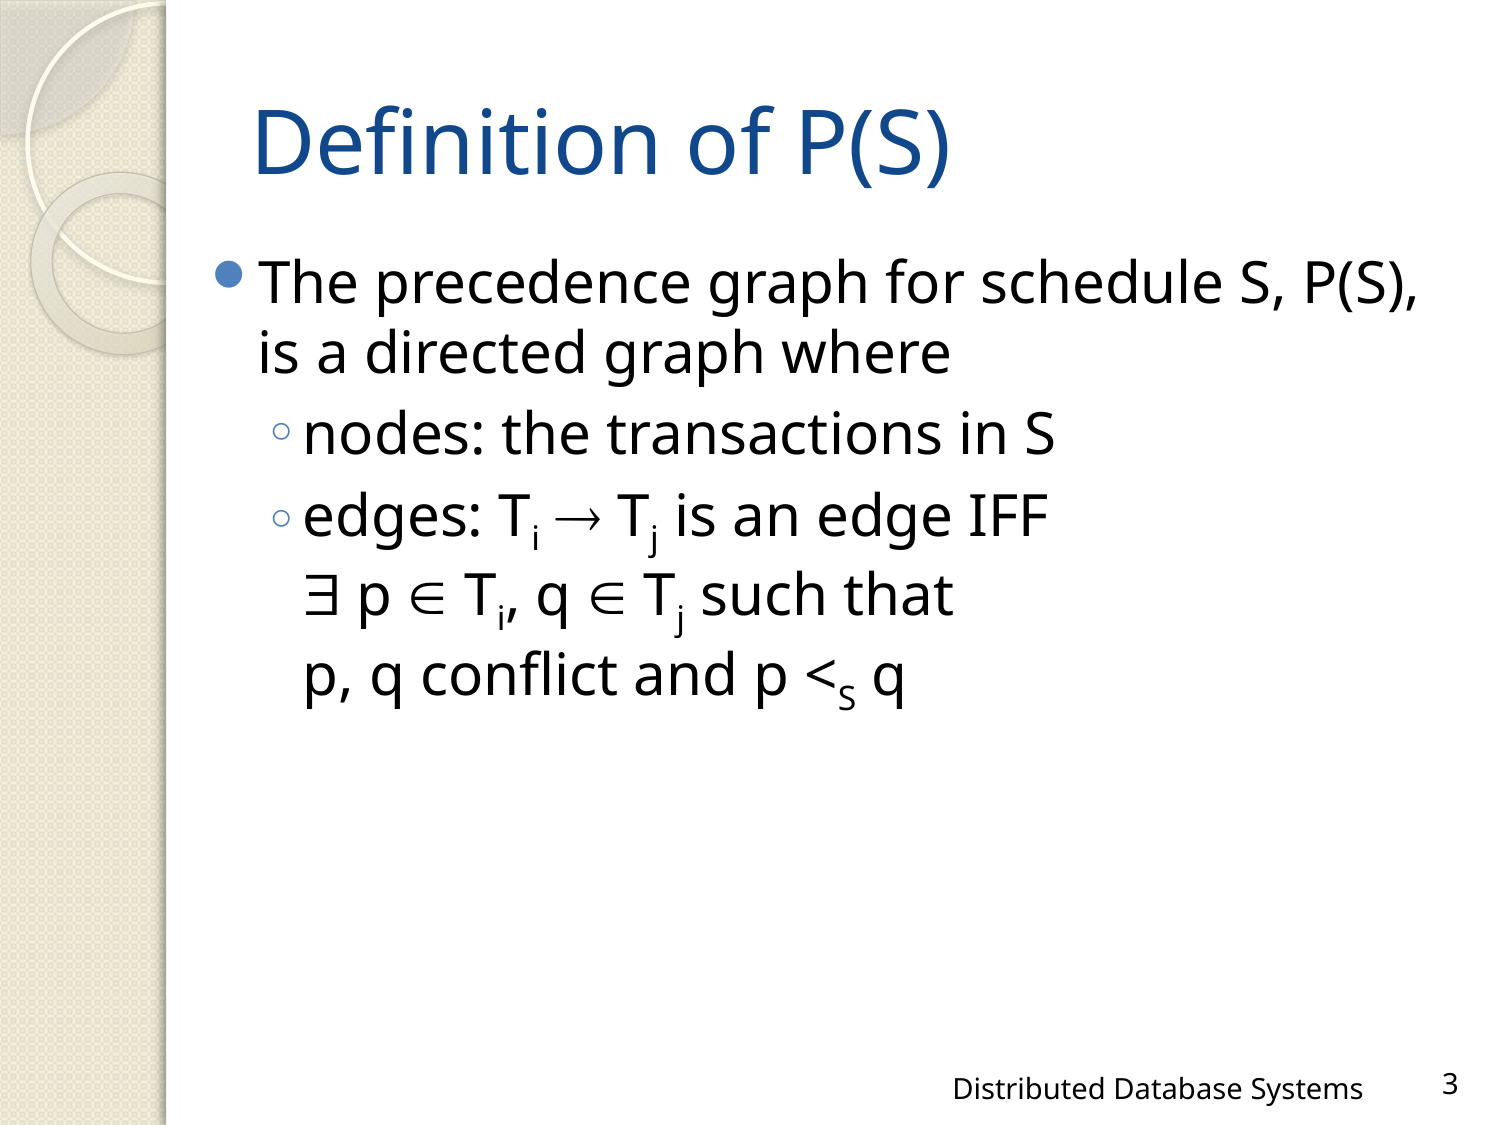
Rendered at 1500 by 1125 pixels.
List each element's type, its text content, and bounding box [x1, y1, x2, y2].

list The precedence graph for schedule S, P(S), is a directed graph where nodes: the transactions in S edges: Ti  Tj is an edge IFF  p  Ti, q  Tj such that p, q conflict and p <S q [183, 237, 1438, 742]
slide_number 3 [1413, 1034, 1488, 1113]
title Definition of P(S) [235, 45, 1466, 233]
footer Distributed Database Systems [937, 1034, 1413, 1113]
